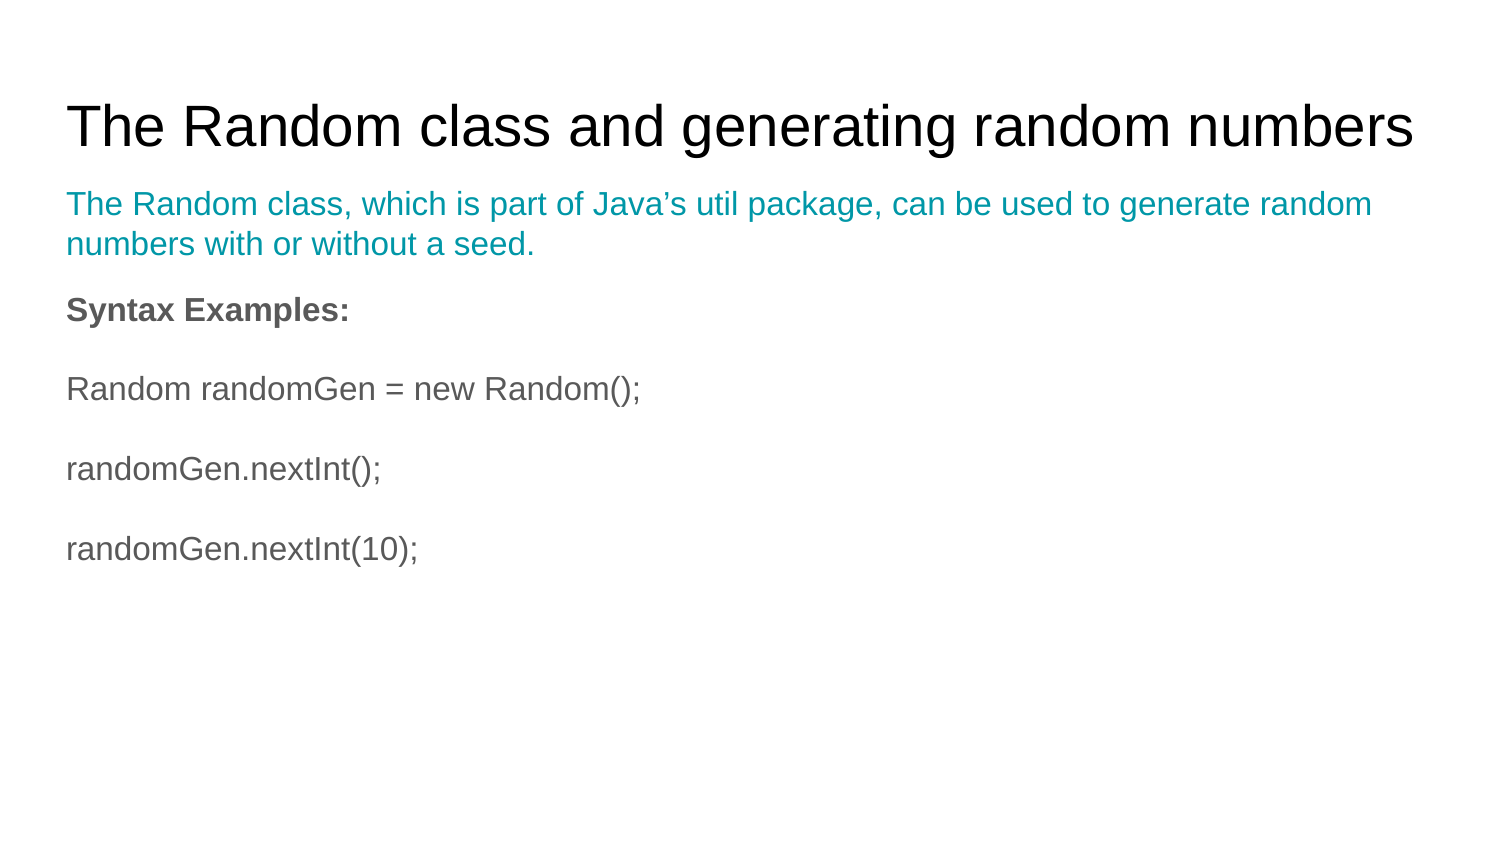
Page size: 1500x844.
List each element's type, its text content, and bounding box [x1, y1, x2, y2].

text_box The Random class, which is part of Java’s util package, can be used to generate random numbers with or without a seed. [51, 166, 1449, 273]
list Syntax Examples: Random randomGen = new Random(); randomGen.nextInt(); randomGen.nextInt(10); [51, 273, 670, 750]
title The Random class and generating random numbers [51, 72, 1449, 166]
